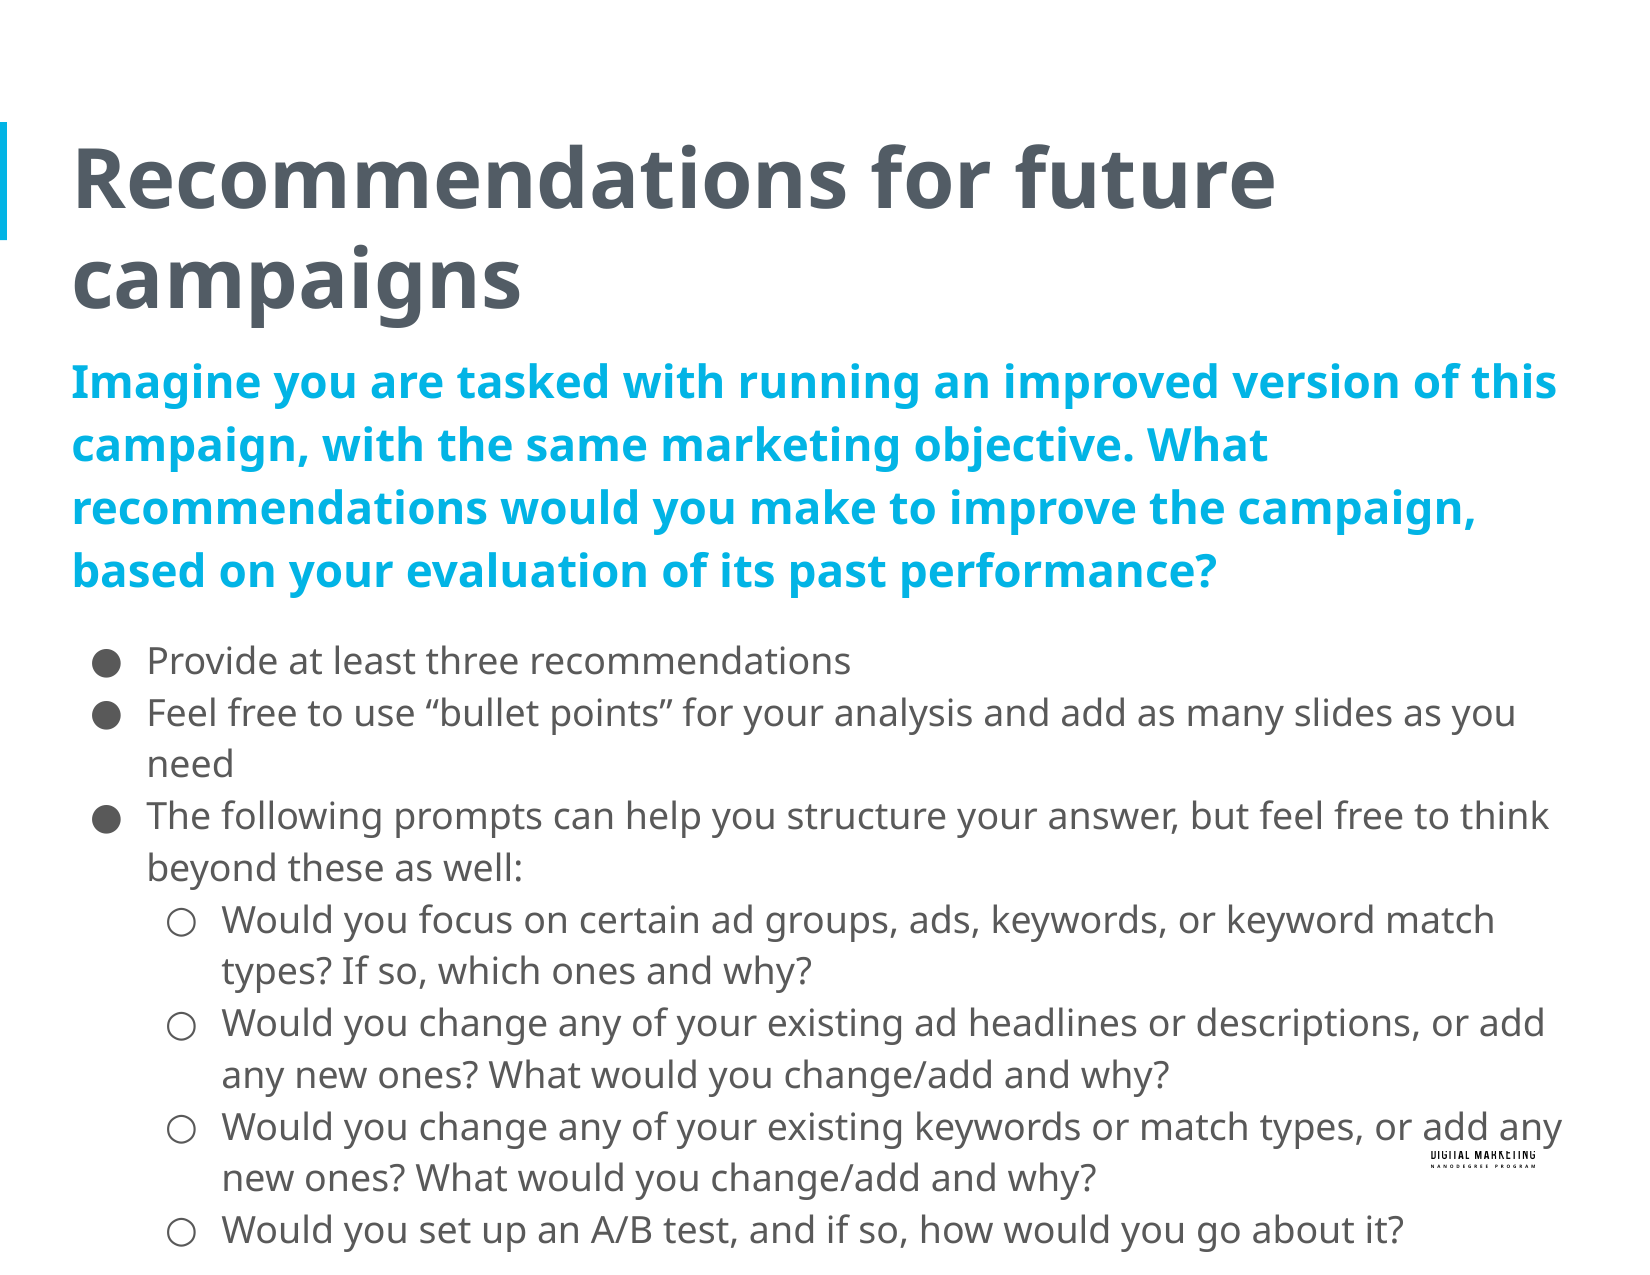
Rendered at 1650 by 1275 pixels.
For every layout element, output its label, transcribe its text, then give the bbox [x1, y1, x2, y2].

title Recommendations for future campaigns [56, 110, 1594, 253]
list Imagine you are tasked with running an improved version of this campaign, with the same marketing objective. What recommendations would you make to improve the campaign, based on your evaluation of its past performance? Provide at least three recommendations Feel free to use “bullet points” for your analysis and add as many slides as you need The following prompts can help you structure your answer, but feel free to think beyond these as well: Would you focus on certain ad groups, ads, keywords, or keyword match types? If so, which ones and why? Would you change any of your existing ad headlines or descriptions, or add any new ones? What would you change/add and why? Would you change any of your existing keywords or match types, or add any new ones? What would you change/add and why? Would you set up an A/B test, and if so, how would you go about it? [56, 329, 1605, 1133]
picture [1431, 1133, 1535, 1168]
